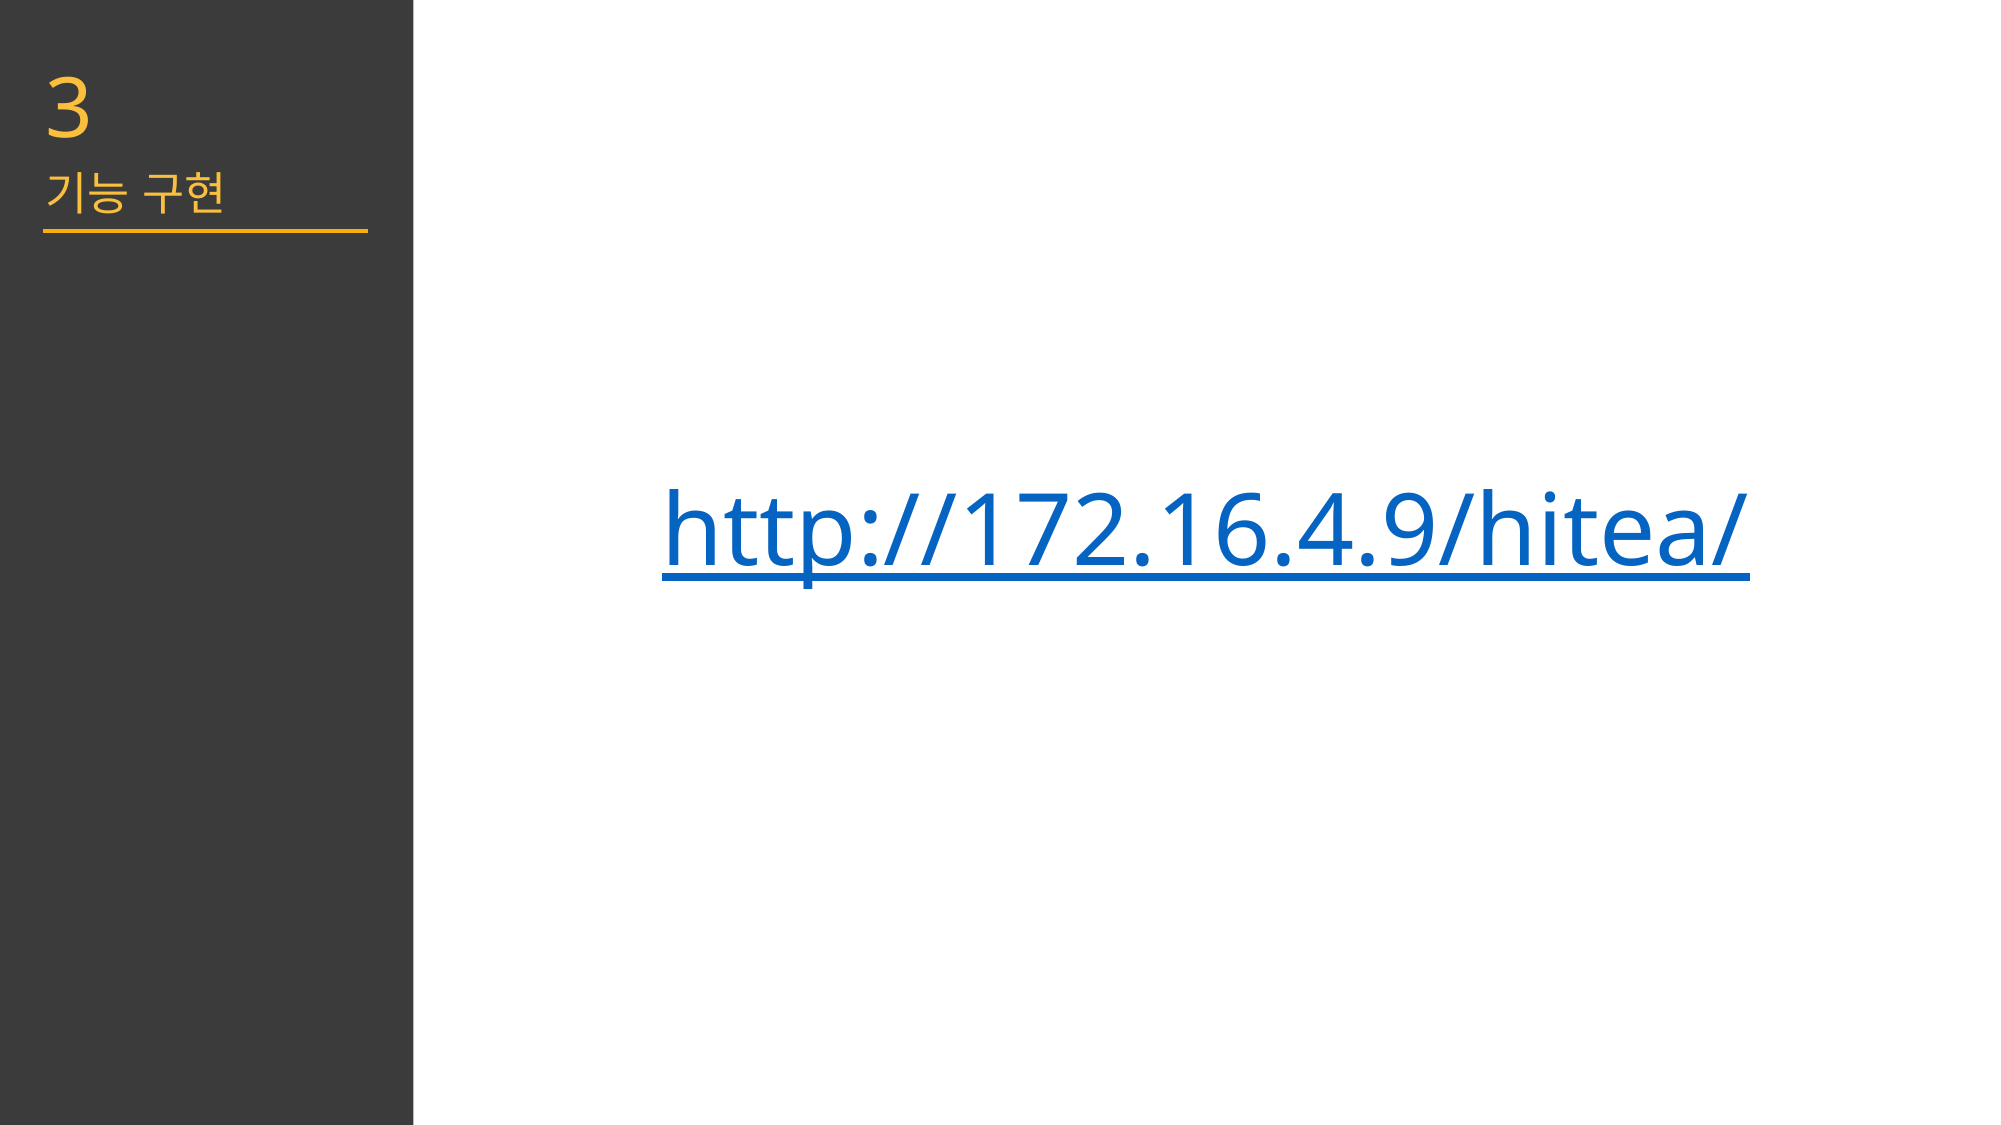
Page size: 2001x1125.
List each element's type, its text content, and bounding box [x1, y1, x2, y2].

text_box 3 기능 구현 [30, 26, 242, 288]
text_box http://172.16.4.9/hitea/ [413, 458, 1998, 610]
text_box [0, 0, 414, 1125]
